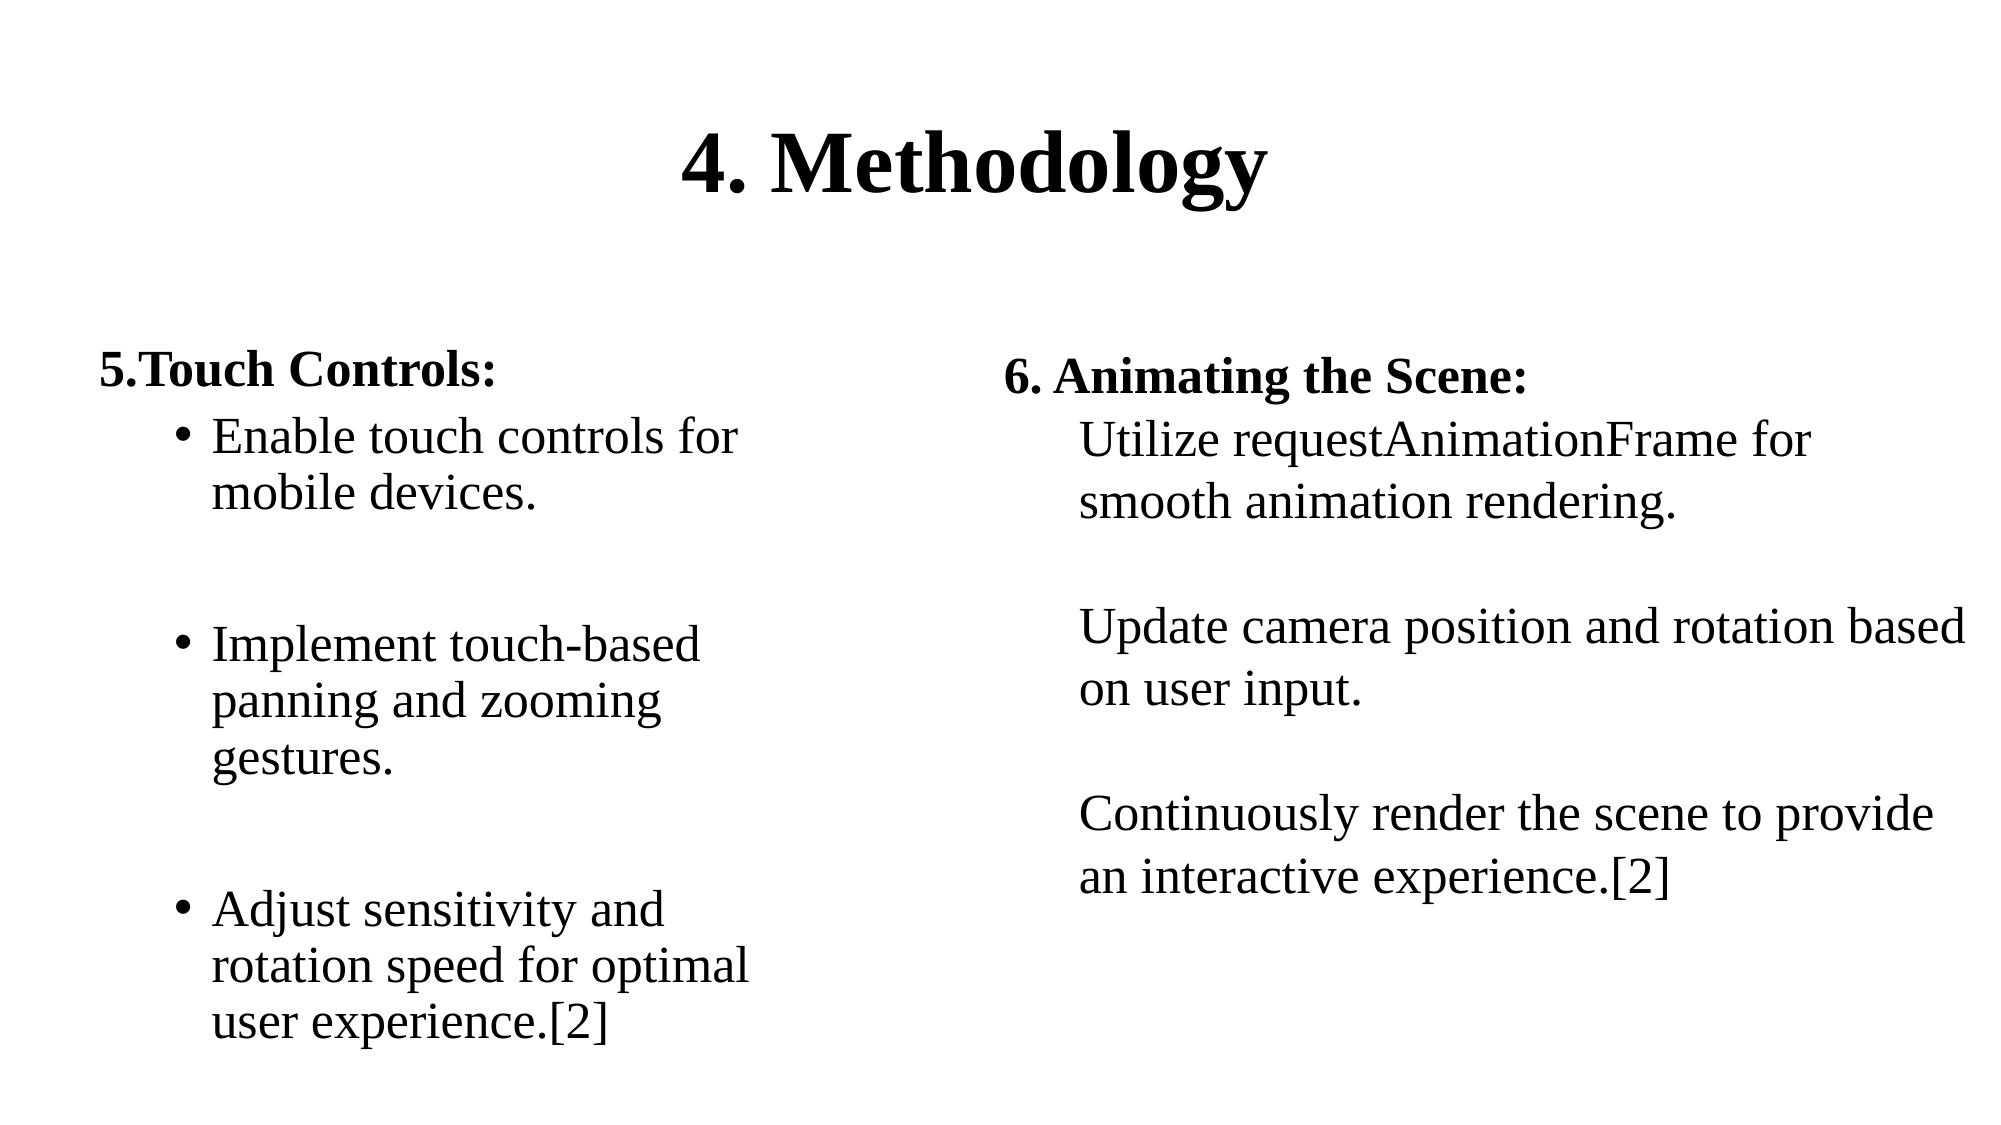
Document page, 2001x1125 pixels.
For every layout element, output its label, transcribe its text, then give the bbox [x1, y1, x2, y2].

list 5.Touch Controls: Enable touch controls for mobile devices. Implement touch-based panning and zooming gestures. Adjust sensitivity and rotation speed for optimal user experience.[2] [84, 334, 815, 954]
text_box 6. Animating the Scene: Utilize requestAnimationFrame for smooth animation rendering. Update camera position and rotation based on user input. Continuously render the scene to provide an interactive experience.[2] [989, 334, 1990, 912]
title 4. Methodology [666, 62, 1294, 266]
